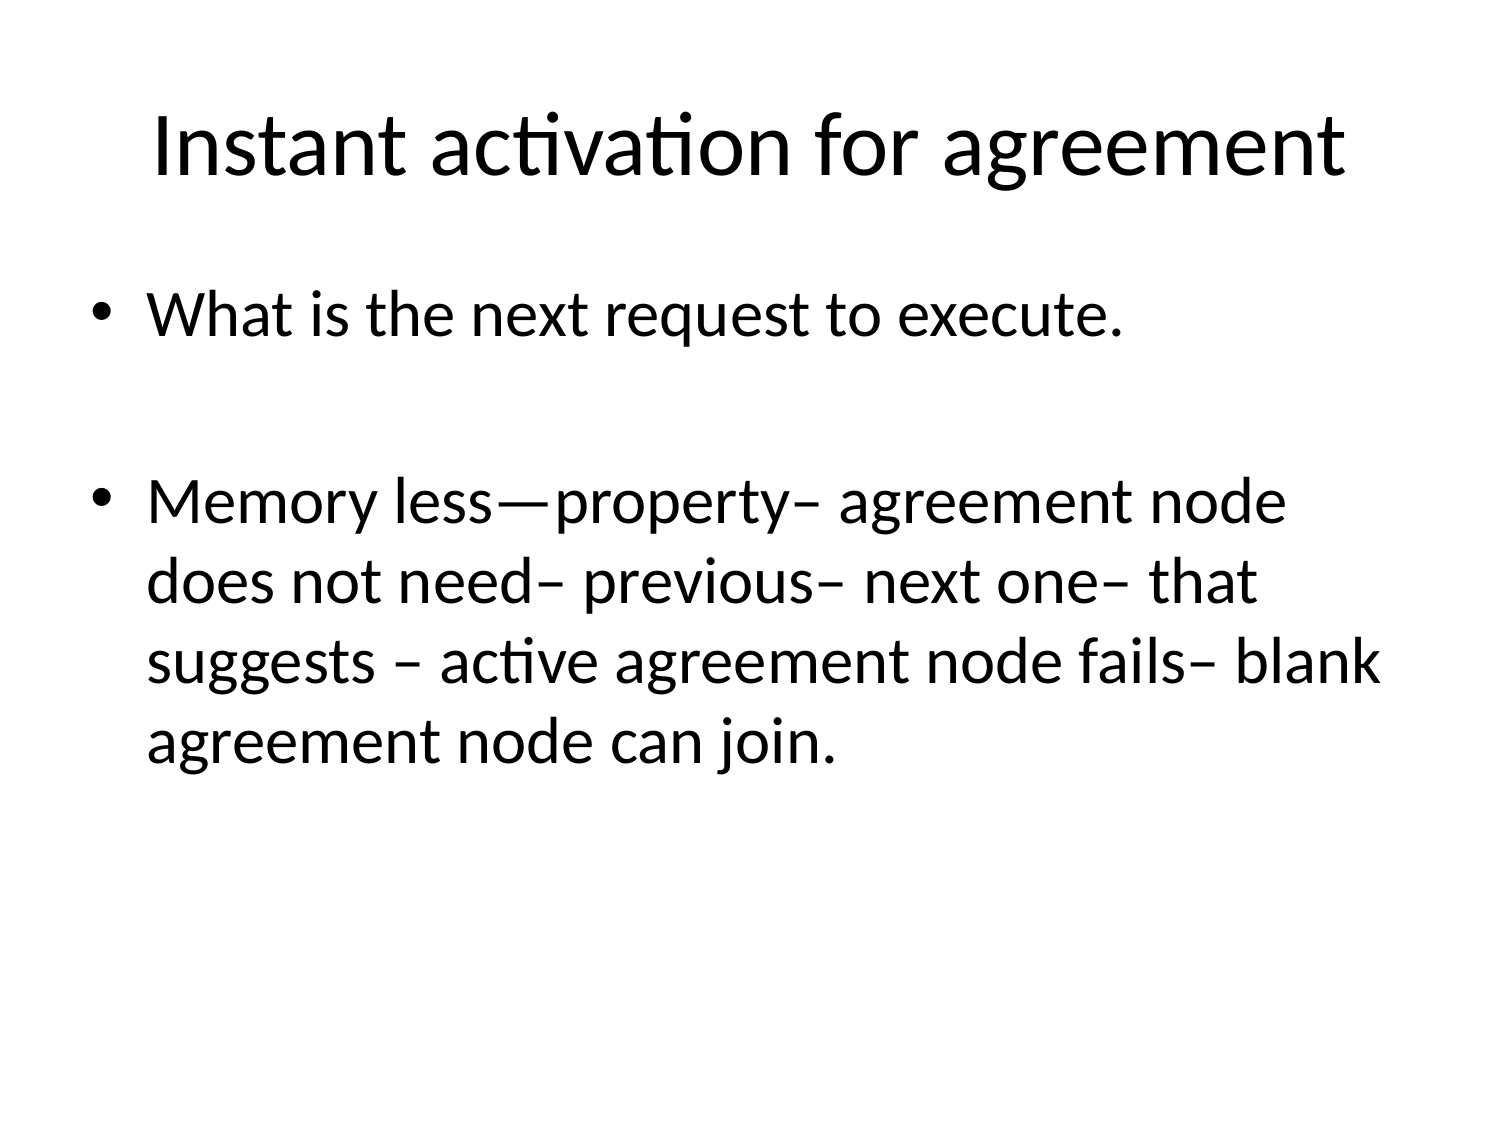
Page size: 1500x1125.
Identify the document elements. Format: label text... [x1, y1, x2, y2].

title Instant activation for agreement [75, 45, 1425, 233]
list What is the next request to execute. Memory less—property– agreement node does not need– previous– next one– that suggests – active agreement node fails– blank agreement node can join. [75, 262, 1425, 1005]
